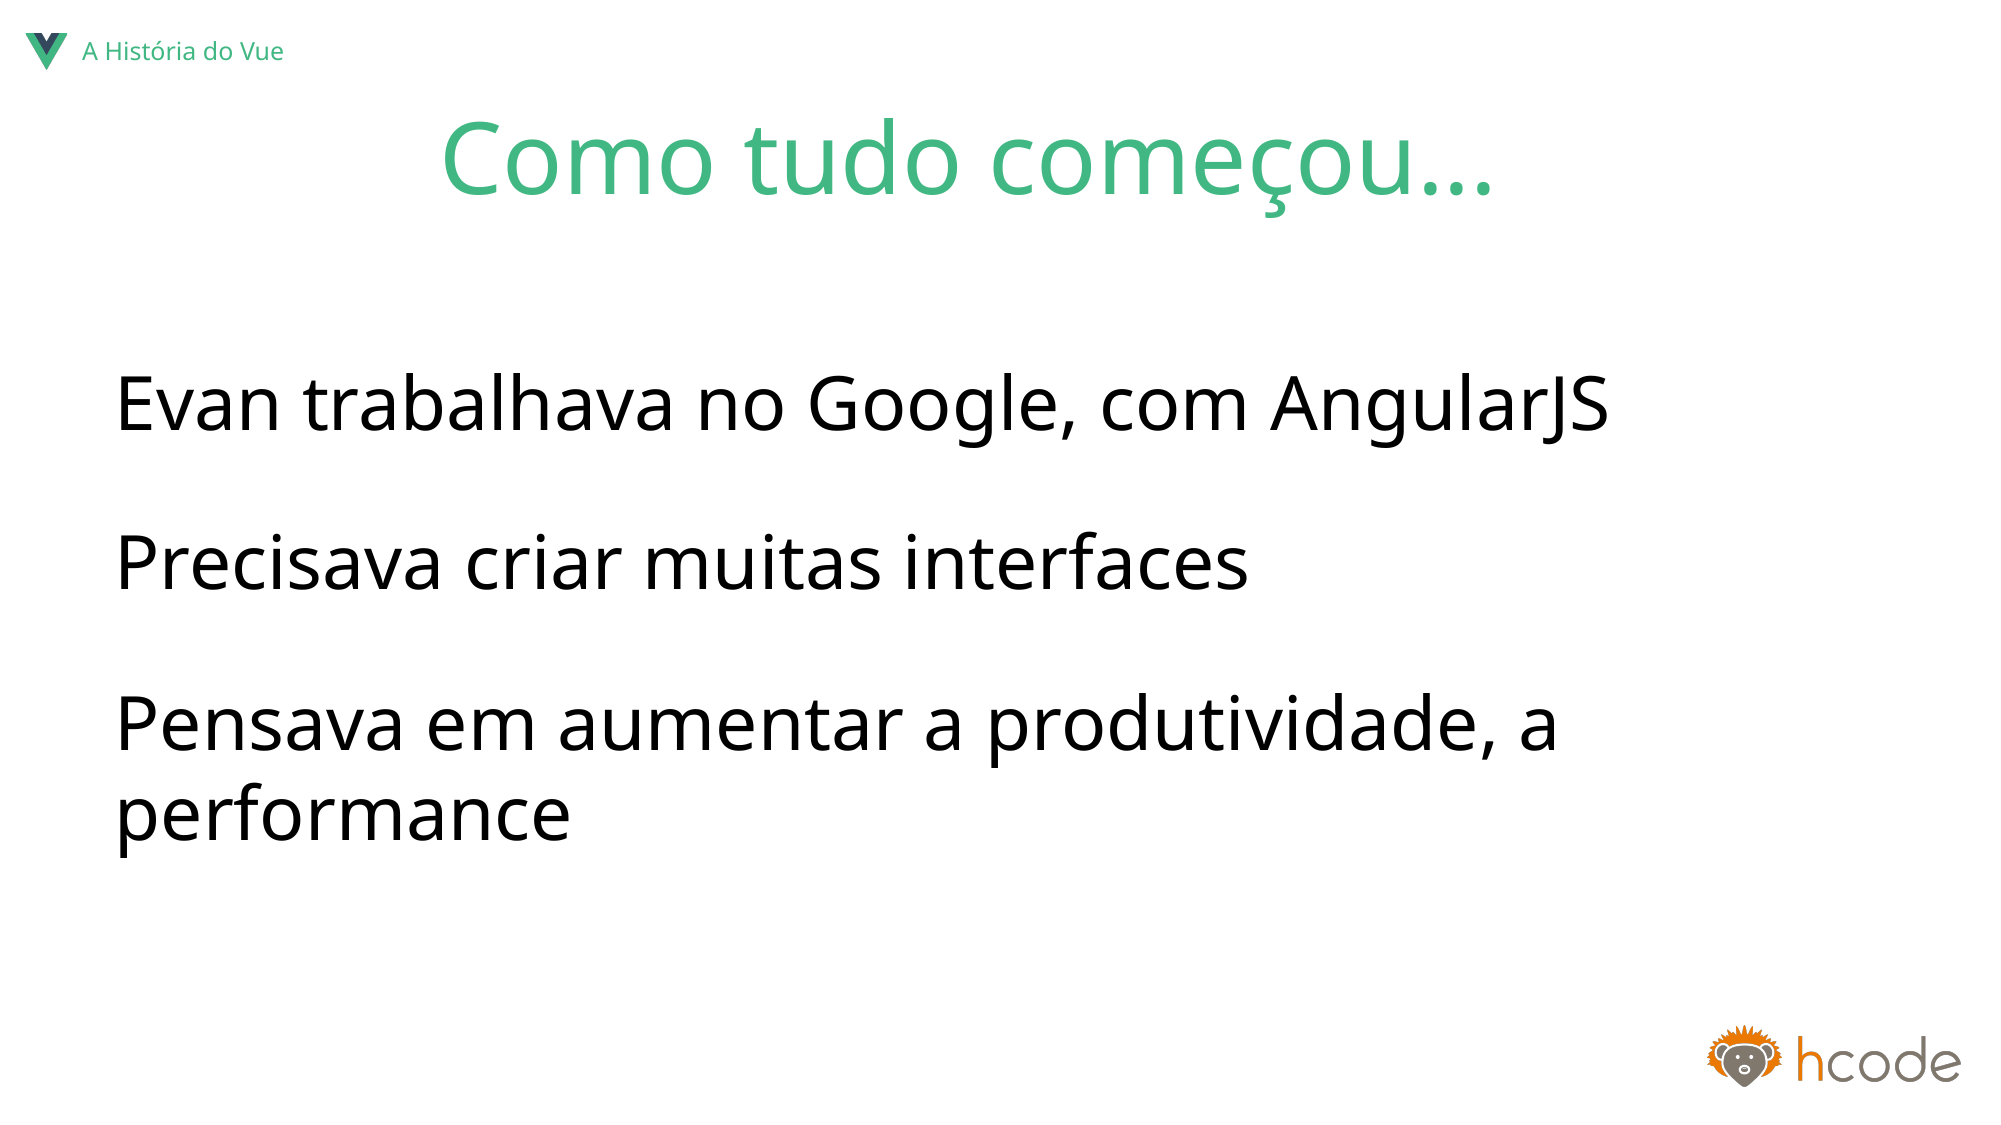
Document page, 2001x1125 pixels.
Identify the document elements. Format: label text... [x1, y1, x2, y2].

text_box Pensava em aumentar a produtividade, a performance [99, 660, 1675, 879]
text_box Como tudo começou... [119, 70, 1819, 238]
text_box Precisava criar muitas interfaces [99, 499, 1675, 636]
text_box A História do Vue [67, 20, 1445, 84]
picture [1707, 1025, 1962, 1087]
text_box Evan trabalhava no Google, com AngularJS [99, 325, 1799, 475]
picture [25, 32, 68, 72]
